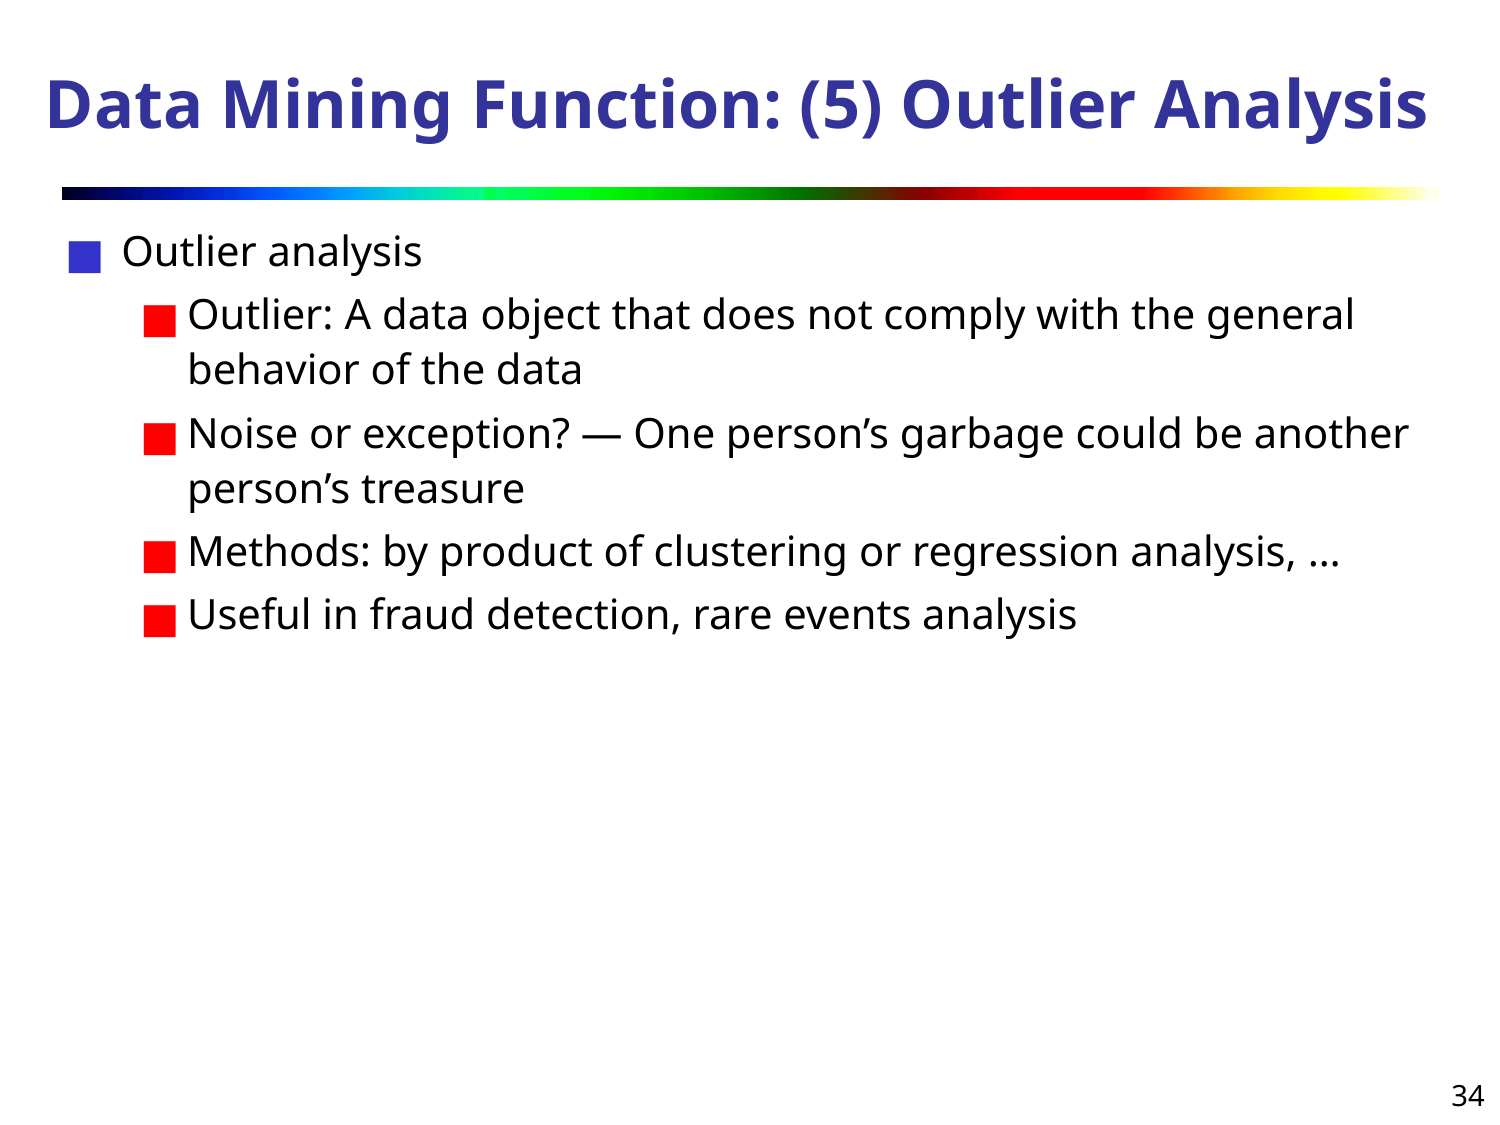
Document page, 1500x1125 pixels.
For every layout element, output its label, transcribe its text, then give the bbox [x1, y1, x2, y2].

picture [62, 187, 355, 200]
picture [382, 187, 1438, 200]
list Outlier analysis Outlier: A data object that does not comply with the general behavior of the data Noise or exception? ― One person’s garbage could be another person’s treasure Methods: by product of clustering or regression analysis, … Useful in fraud detection, rare events analysis [50, 212, 1450, 1075]
title Data Mining Function: (5) Outlier Analysis [0, 50, 1475, 155]
text_box ‹#› [1187, 1049, 1500, 1125]
